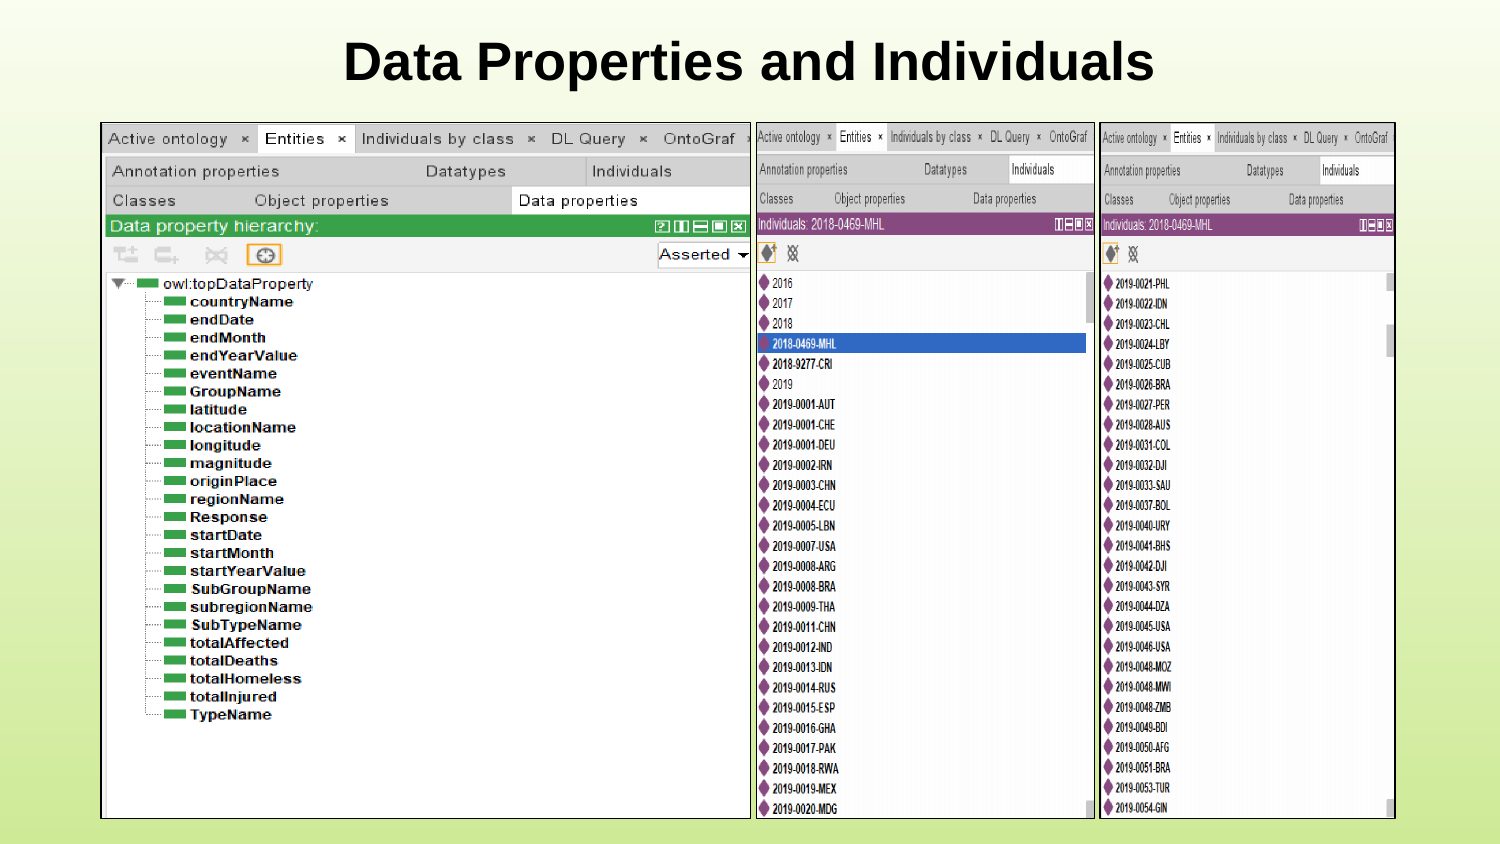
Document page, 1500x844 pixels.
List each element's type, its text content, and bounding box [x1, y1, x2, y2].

title Data Properties and Individuals [77, 0, 1423, 99]
picture [756, 122, 1094, 818]
picture [101, 122, 751, 819]
picture [1100, 122, 1395, 818]
